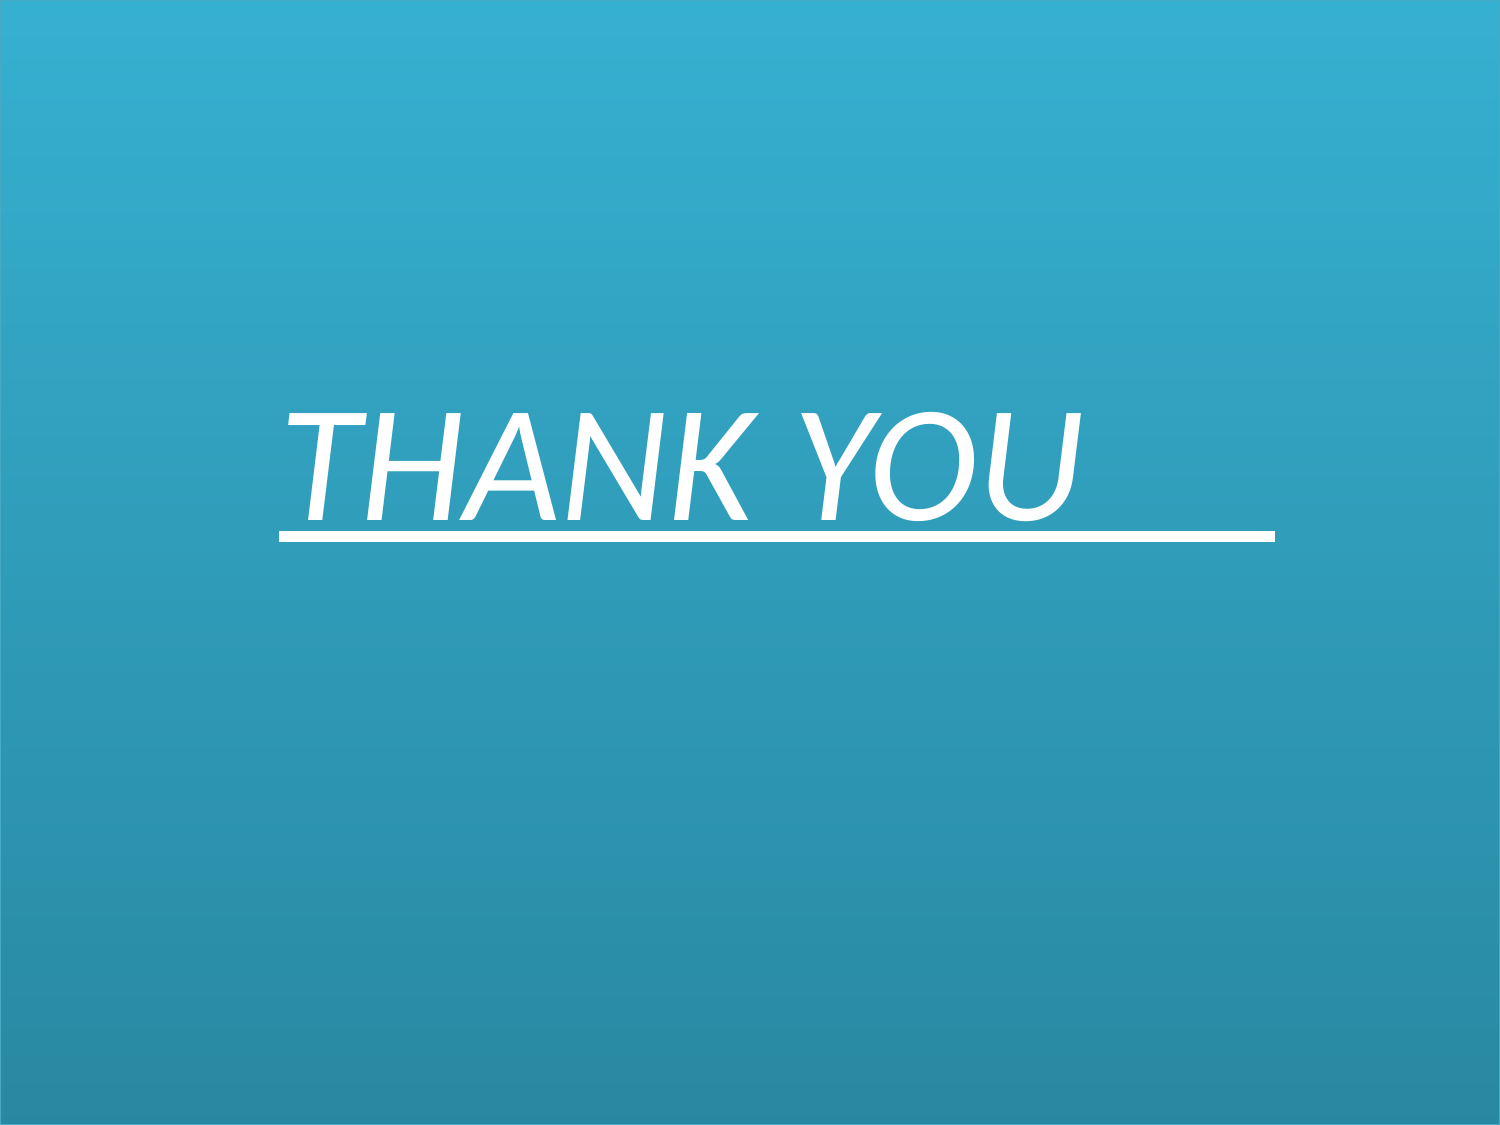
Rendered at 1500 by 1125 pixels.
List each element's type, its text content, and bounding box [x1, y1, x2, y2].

text_box THANK YOU [0, 0, 1500, 1125]
